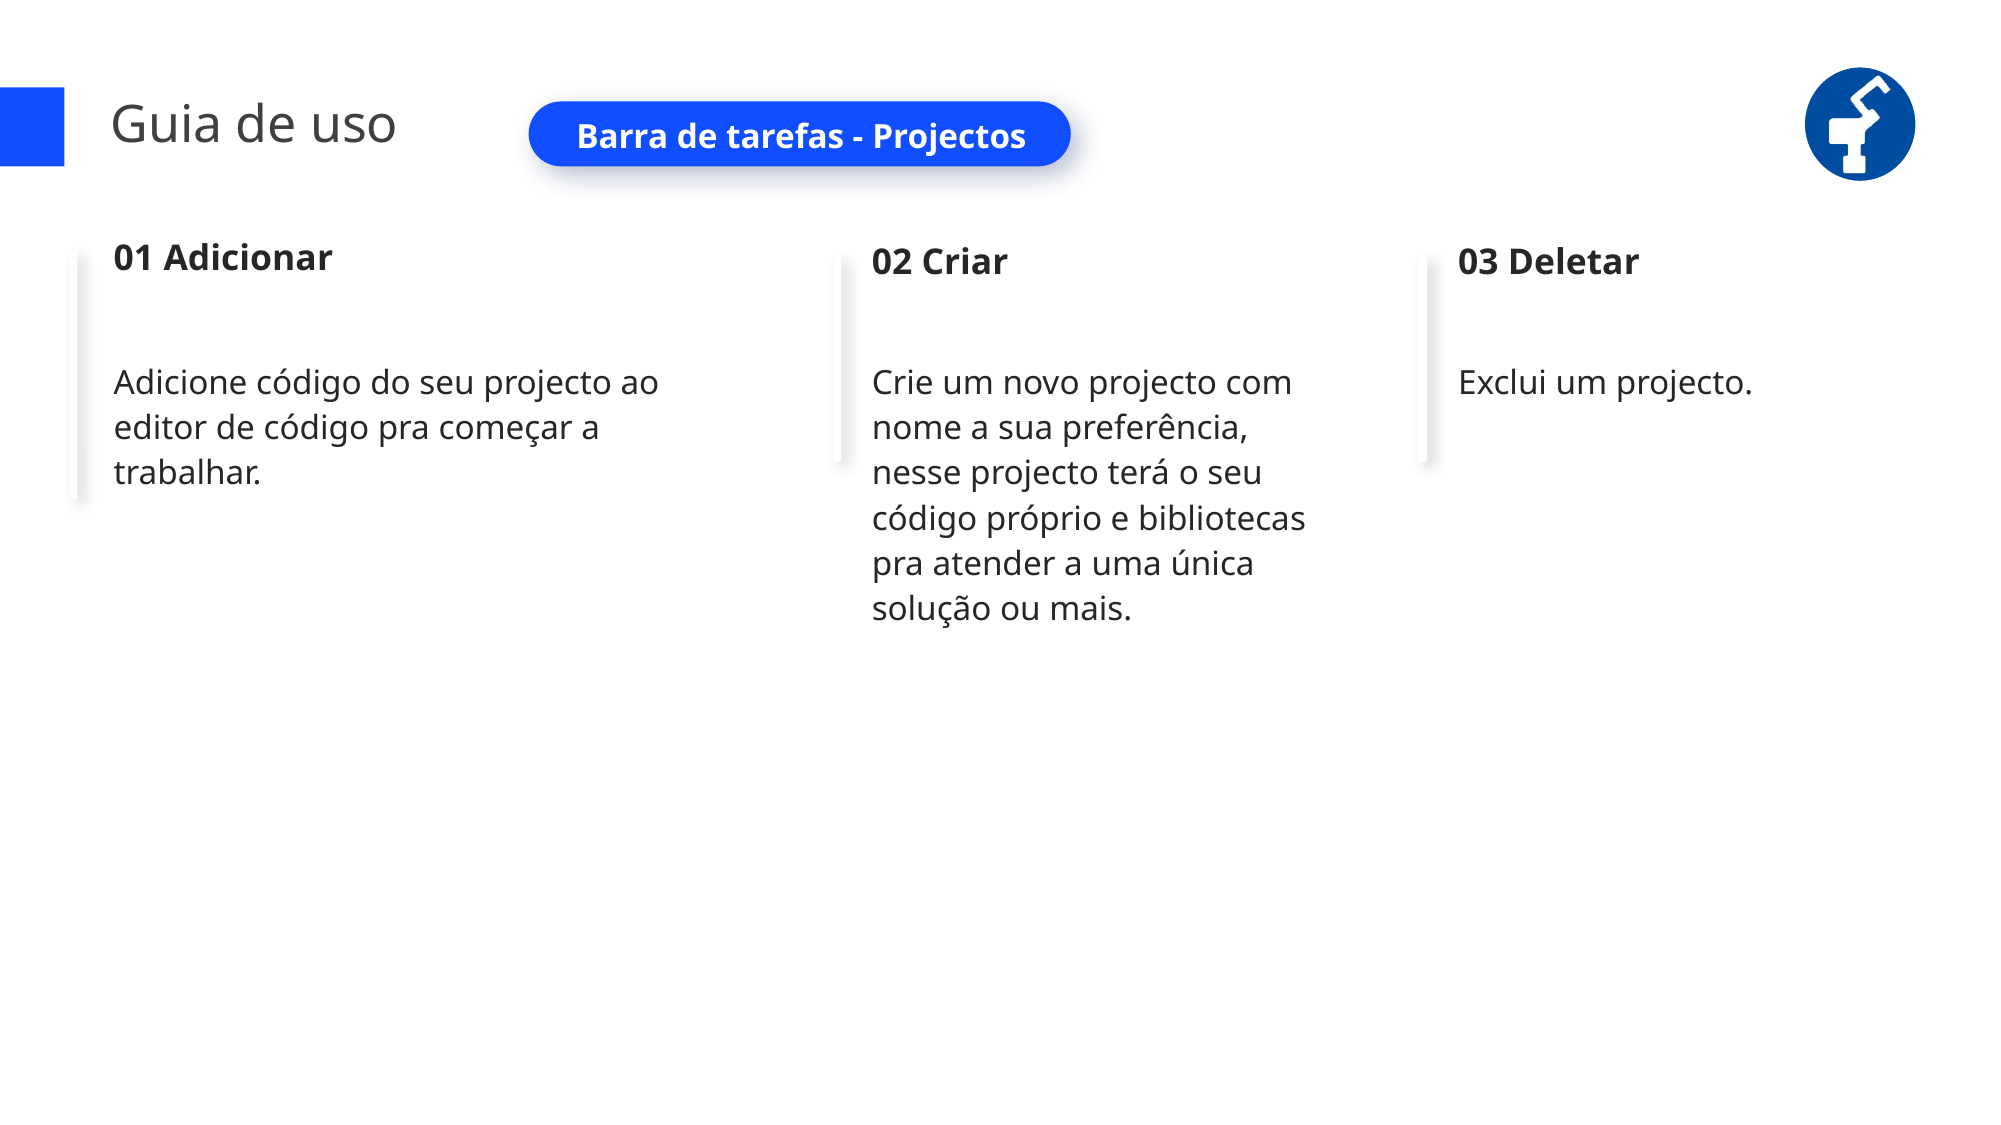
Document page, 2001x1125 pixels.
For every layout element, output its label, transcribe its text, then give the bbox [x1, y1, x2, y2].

text_box [0, 86, 66, 167]
text_box Guia de uso [95, 80, 520, 166]
text_box Barra de tarefas - Projectos [560, 106, 1044, 167]
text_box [1417, 229, 1918, 1078]
text_box [527, 100, 1072, 168]
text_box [833, 229, 1332, 1078]
picture [1802, 66, 1918, 182]
text_box [1777, 39, 1943, 209]
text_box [69, 224, 738, 1078]
